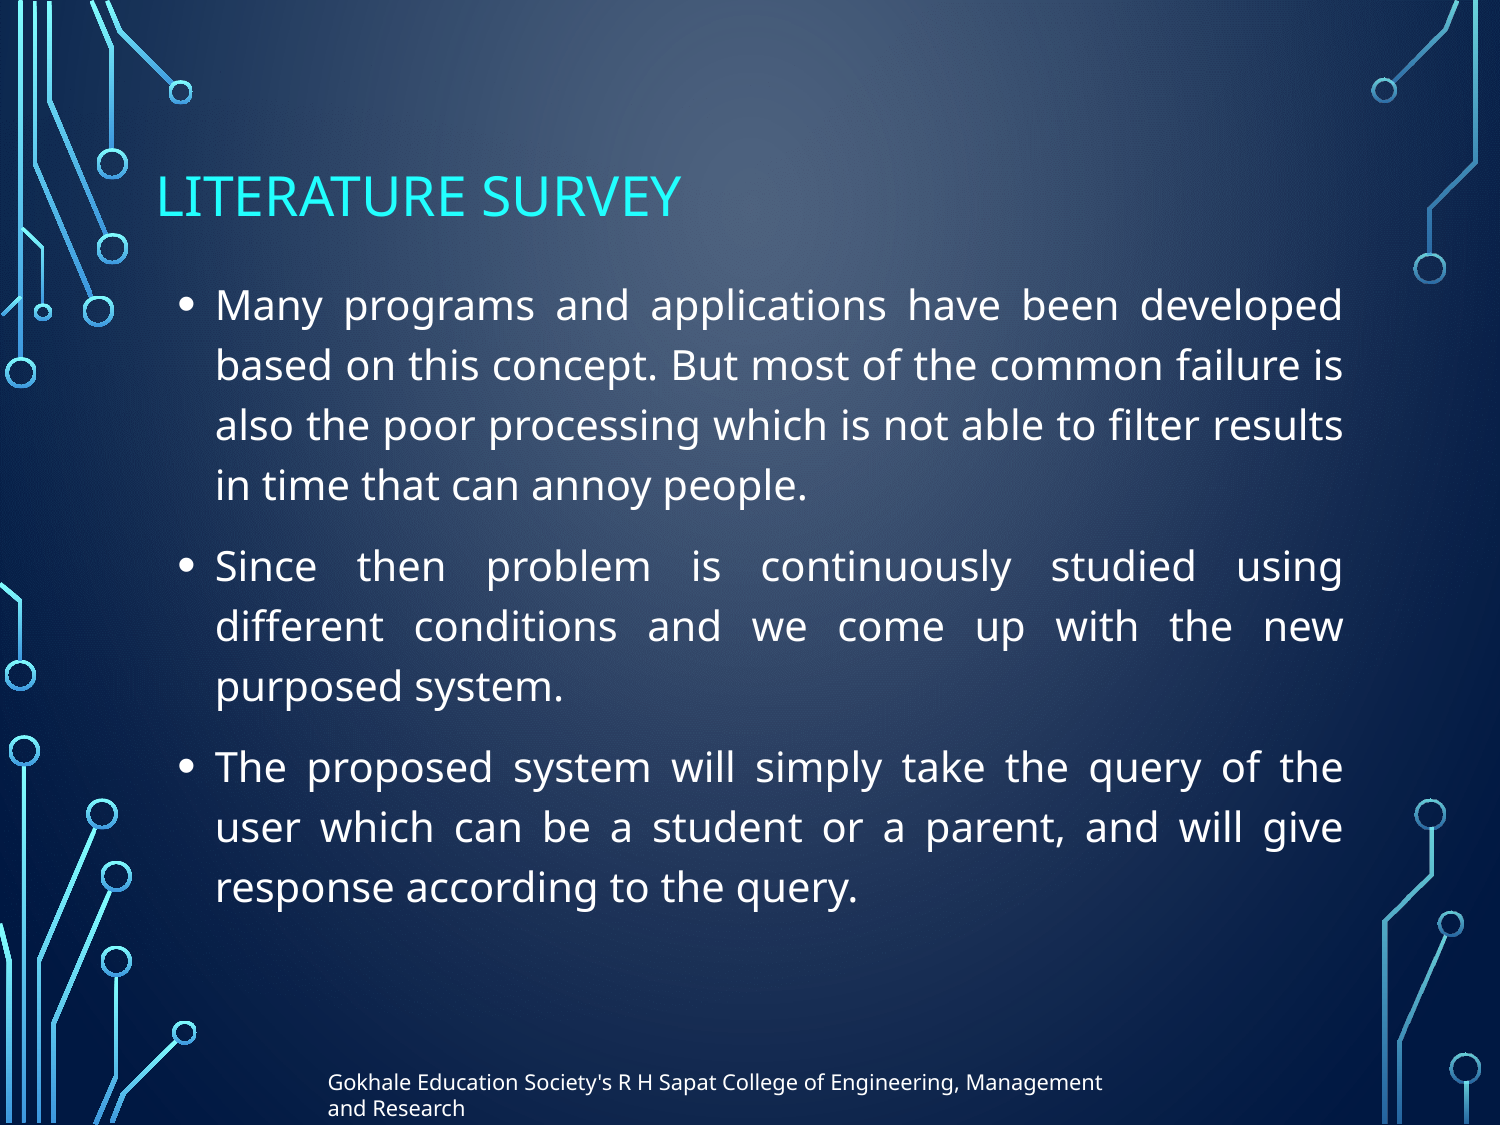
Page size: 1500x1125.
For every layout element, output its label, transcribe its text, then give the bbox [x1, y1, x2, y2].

title Literature Survey [140, 125, 750, 263]
footer Gokhale Education Society's R H Sapat College of Engineering, Management and Research [312, 1065, 1160, 1125]
list Many programs and applications have been developed based on this concept. But most of the common failure is also the poor processing which is not able to filter results in time that can annoy people. Since then problem is continuously studied using different conditions and we come up with the new purposed system. The proposed system will simply take the query of the user which can be a student or a parent, and will give response according to the query. [162, 261, 1360, 963]
